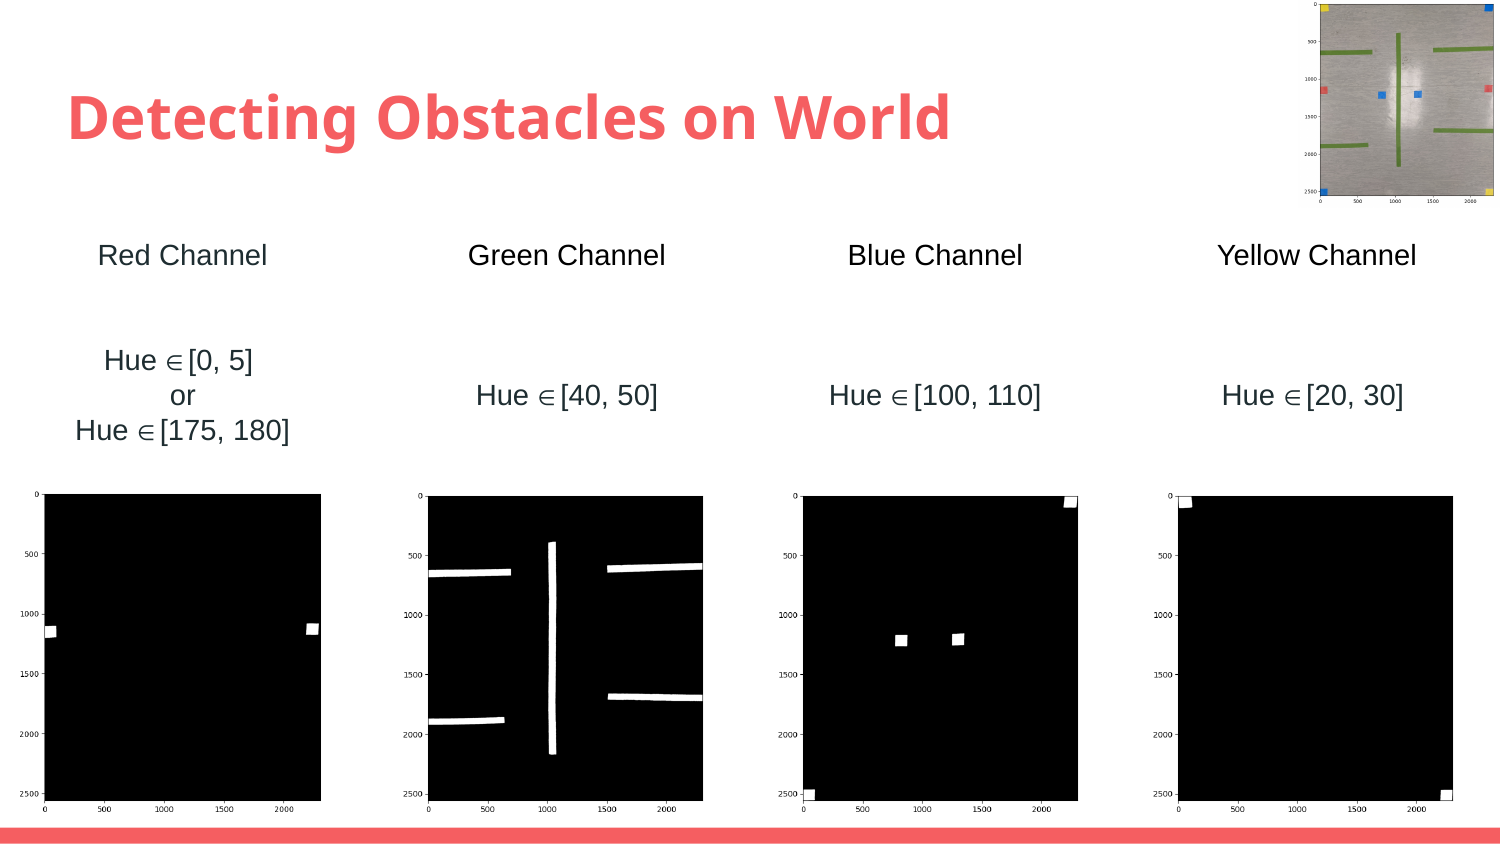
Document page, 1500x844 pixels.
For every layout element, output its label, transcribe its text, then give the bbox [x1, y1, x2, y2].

picture [1298, 0, 1500, 209]
title Detecting Obstacles on World [51, 64, 1293, 167]
picture [714, 448, 1081, 824]
text_box Red Channel Hue ∈ [0, 5] or Hue ∈ [175, 180] [44, 221, 322, 446]
picture [1089, 448, 1456, 822]
text_box Yellow Channel Hue ∈ [20, 30] [1178, 221, 1456, 427]
text_box Blue Channel Hue ∈ [100, 110] [796, 221, 1074, 427]
picture [0, 446, 322, 822]
text_box Green Channel Hue ∈ [40, 50] [428, 221, 706, 427]
picture [339, 448, 706, 824]
